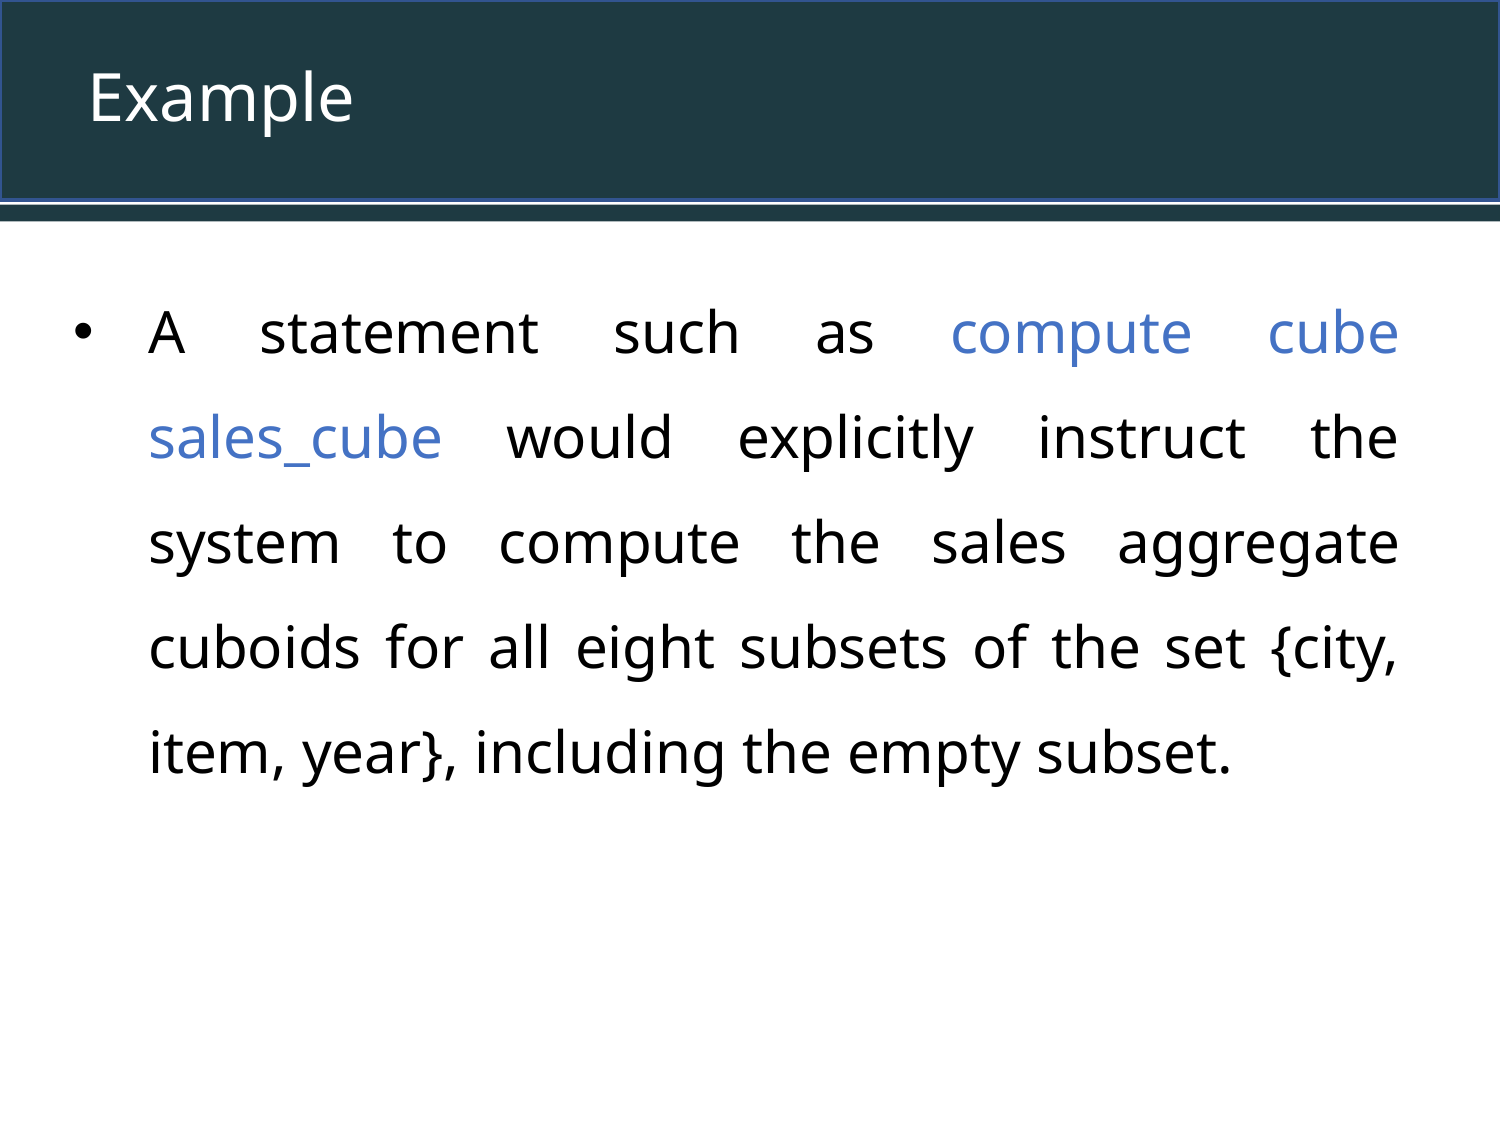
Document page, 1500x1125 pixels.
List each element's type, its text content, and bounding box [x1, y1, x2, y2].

title Example [14, 0, 1500, 200]
text_box A statement such as compute cube sales_cube would explicitly instruct the system to compute the sales aggregate cuboids for all eight subsets of the set {city, item, year}, including the empty subset. [58, 252, 1415, 793]
